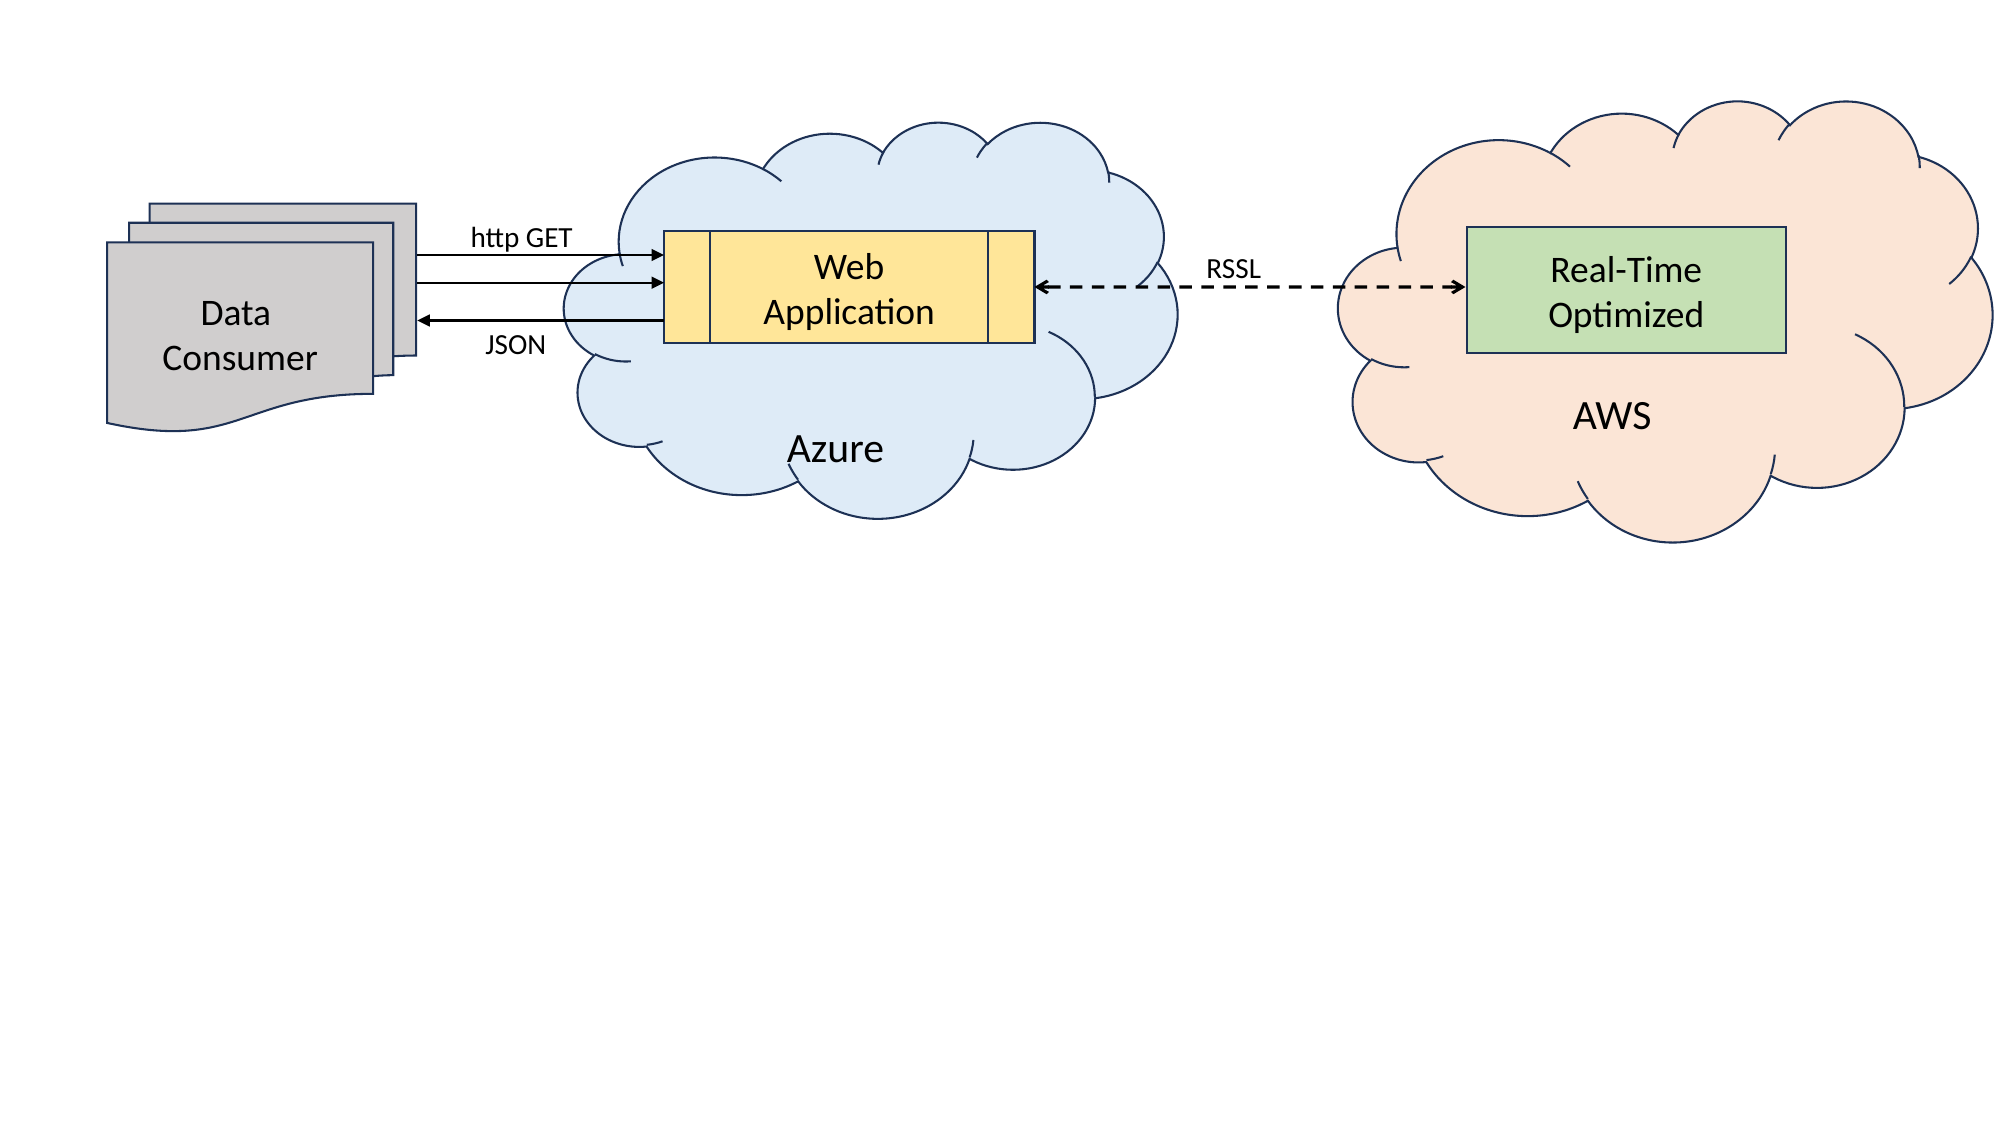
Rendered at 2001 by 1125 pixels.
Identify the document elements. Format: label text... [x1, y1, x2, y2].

text_box [613, 121, 1174, 286]
text_box Real-Time Optimized [1466, 226, 1787, 354]
text_box Web Application [663, 230, 1036, 344]
text_box http GET [455, 210, 600, 254]
text_box RSSL [1191, 241, 1420, 286]
text_box [562, 284, 663, 319]
text_box [572, 288, 1179, 520]
text_box AWS [1558, 380, 1787, 446]
text_box [570, 256, 663, 282]
text_box http GET [455, 256, 600, 261]
text_box [1336, 100, 1994, 544]
text_box JSON [470, 321, 572, 368]
text_box Data Consumer [106, 202, 418, 433]
text_box RSSL [1191, 288, 1420, 292]
text_box Azure [772, 413, 1000, 479]
